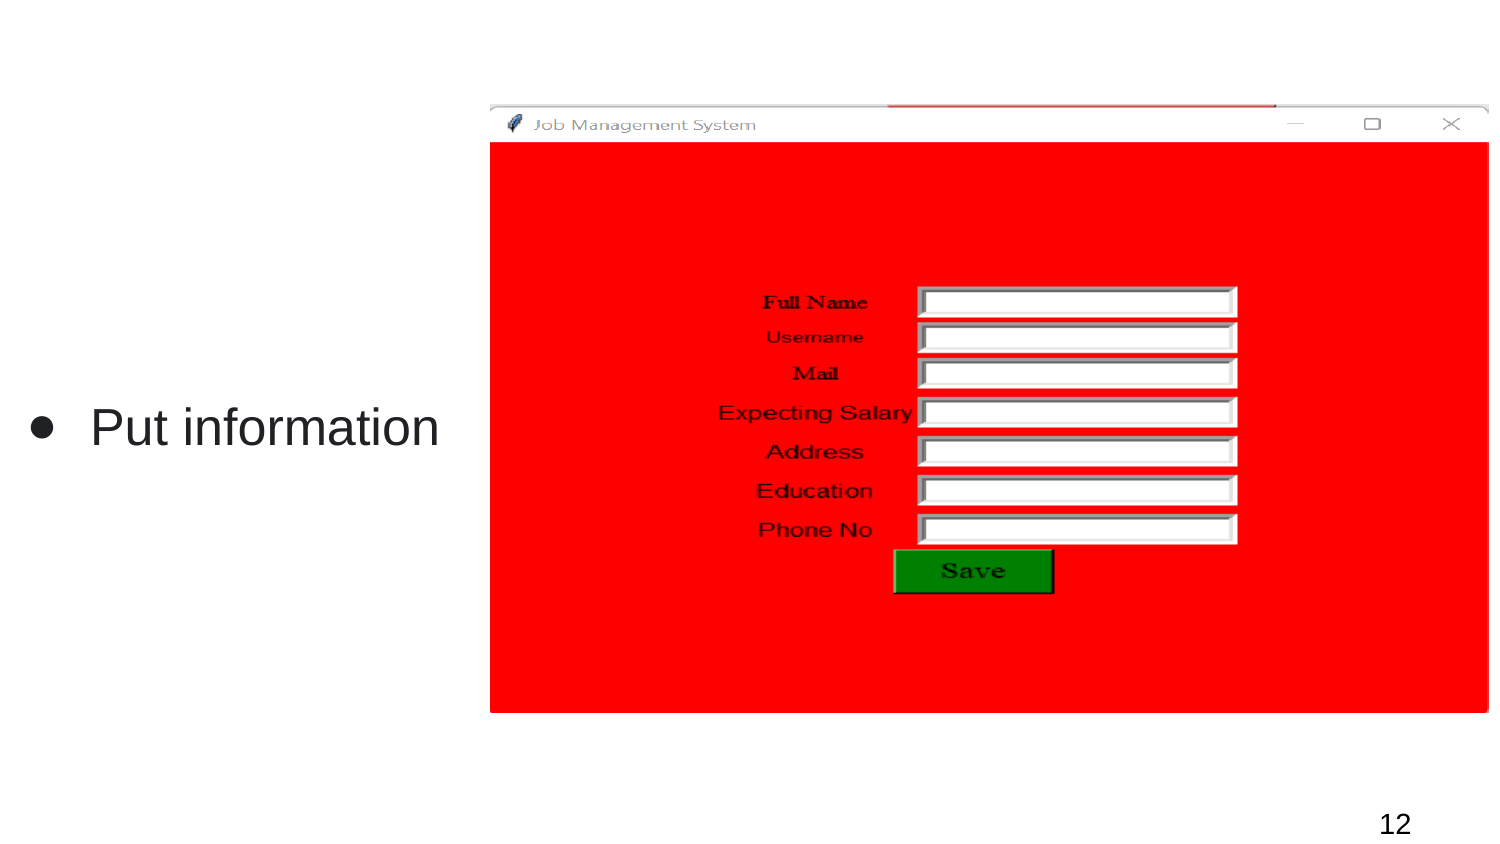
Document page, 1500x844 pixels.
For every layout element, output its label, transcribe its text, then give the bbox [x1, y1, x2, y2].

text_box 12 [1364, 790, 1474, 844]
picture [490, 104, 1489, 713]
title Put information [0, 300, 1449, 844]
